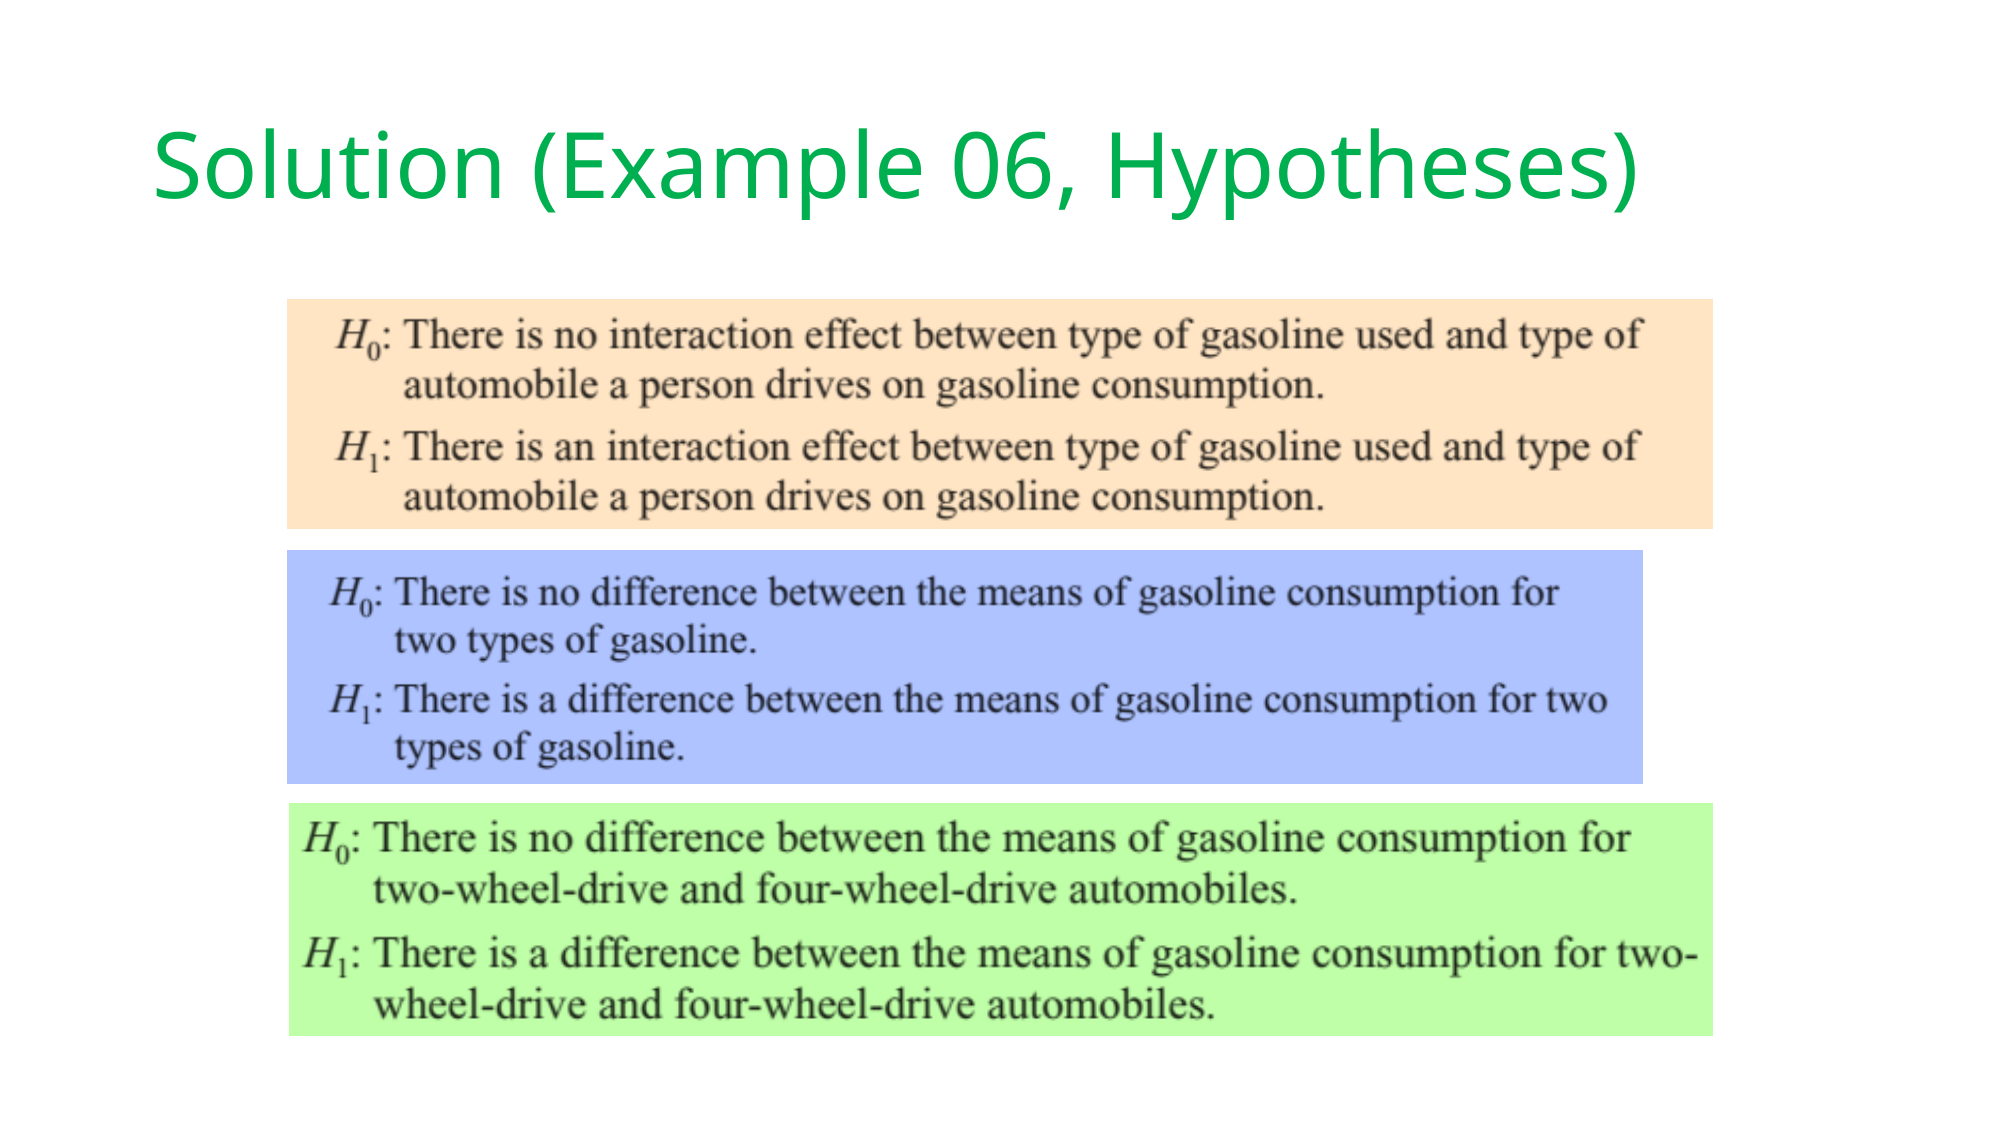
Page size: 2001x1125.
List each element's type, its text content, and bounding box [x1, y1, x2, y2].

title Solution (Example 06, Hypotheses) [137, 59, 1863, 278]
picture [287, 299, 1713, 529]
picture [289, 803, 1713, 1036]
picture [287, 550, 1643, 784]
